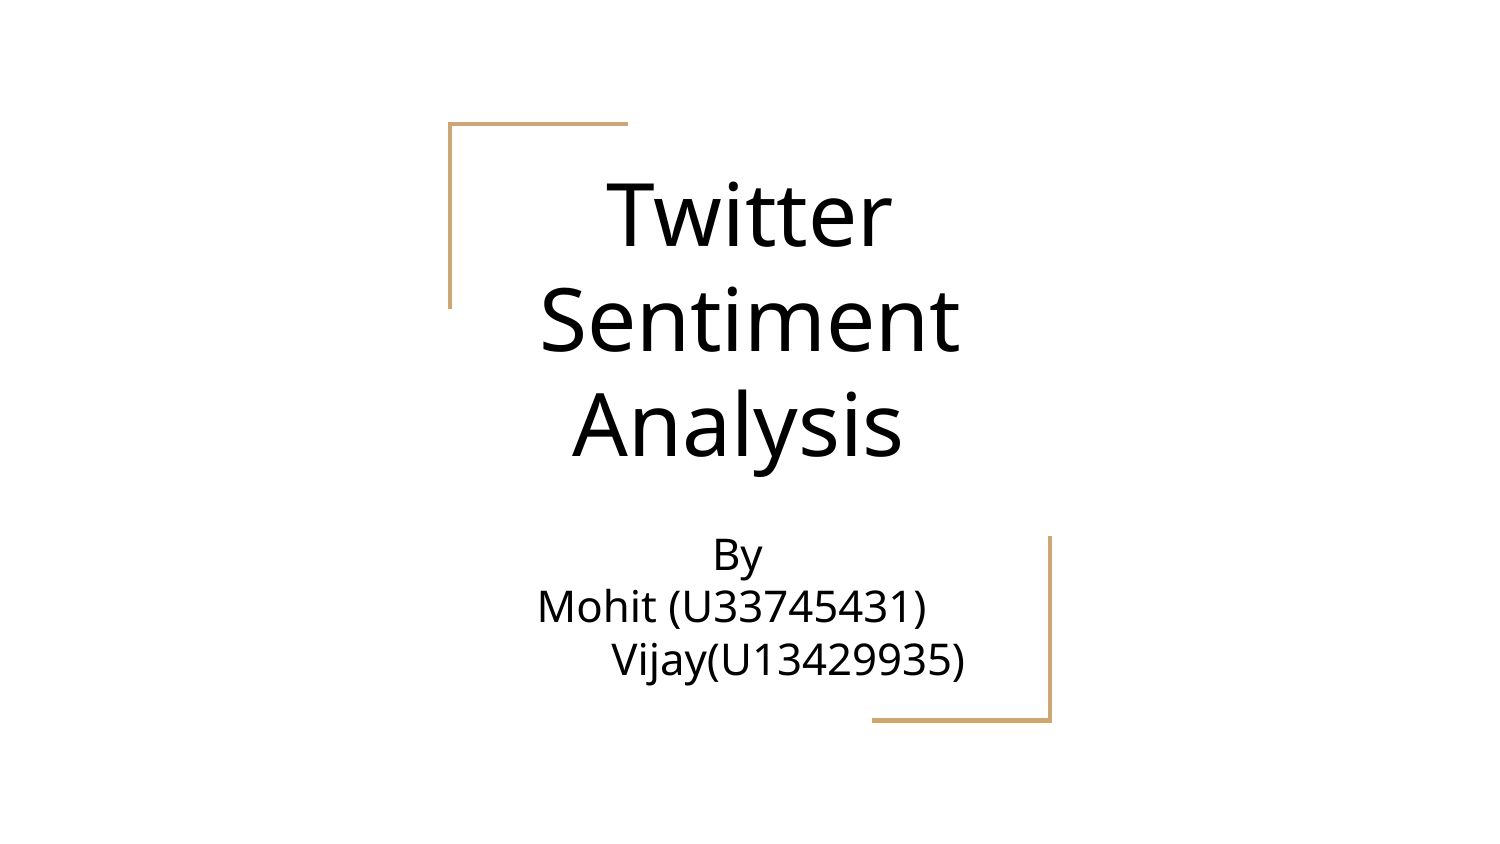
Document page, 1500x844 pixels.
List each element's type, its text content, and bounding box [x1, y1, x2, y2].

subtitle By Mohit (U33745431) Vijay(U13429935) [486, 511, 988, 627]
title Twitter Sentiment Analysis [499, 236, 1001, 490]
